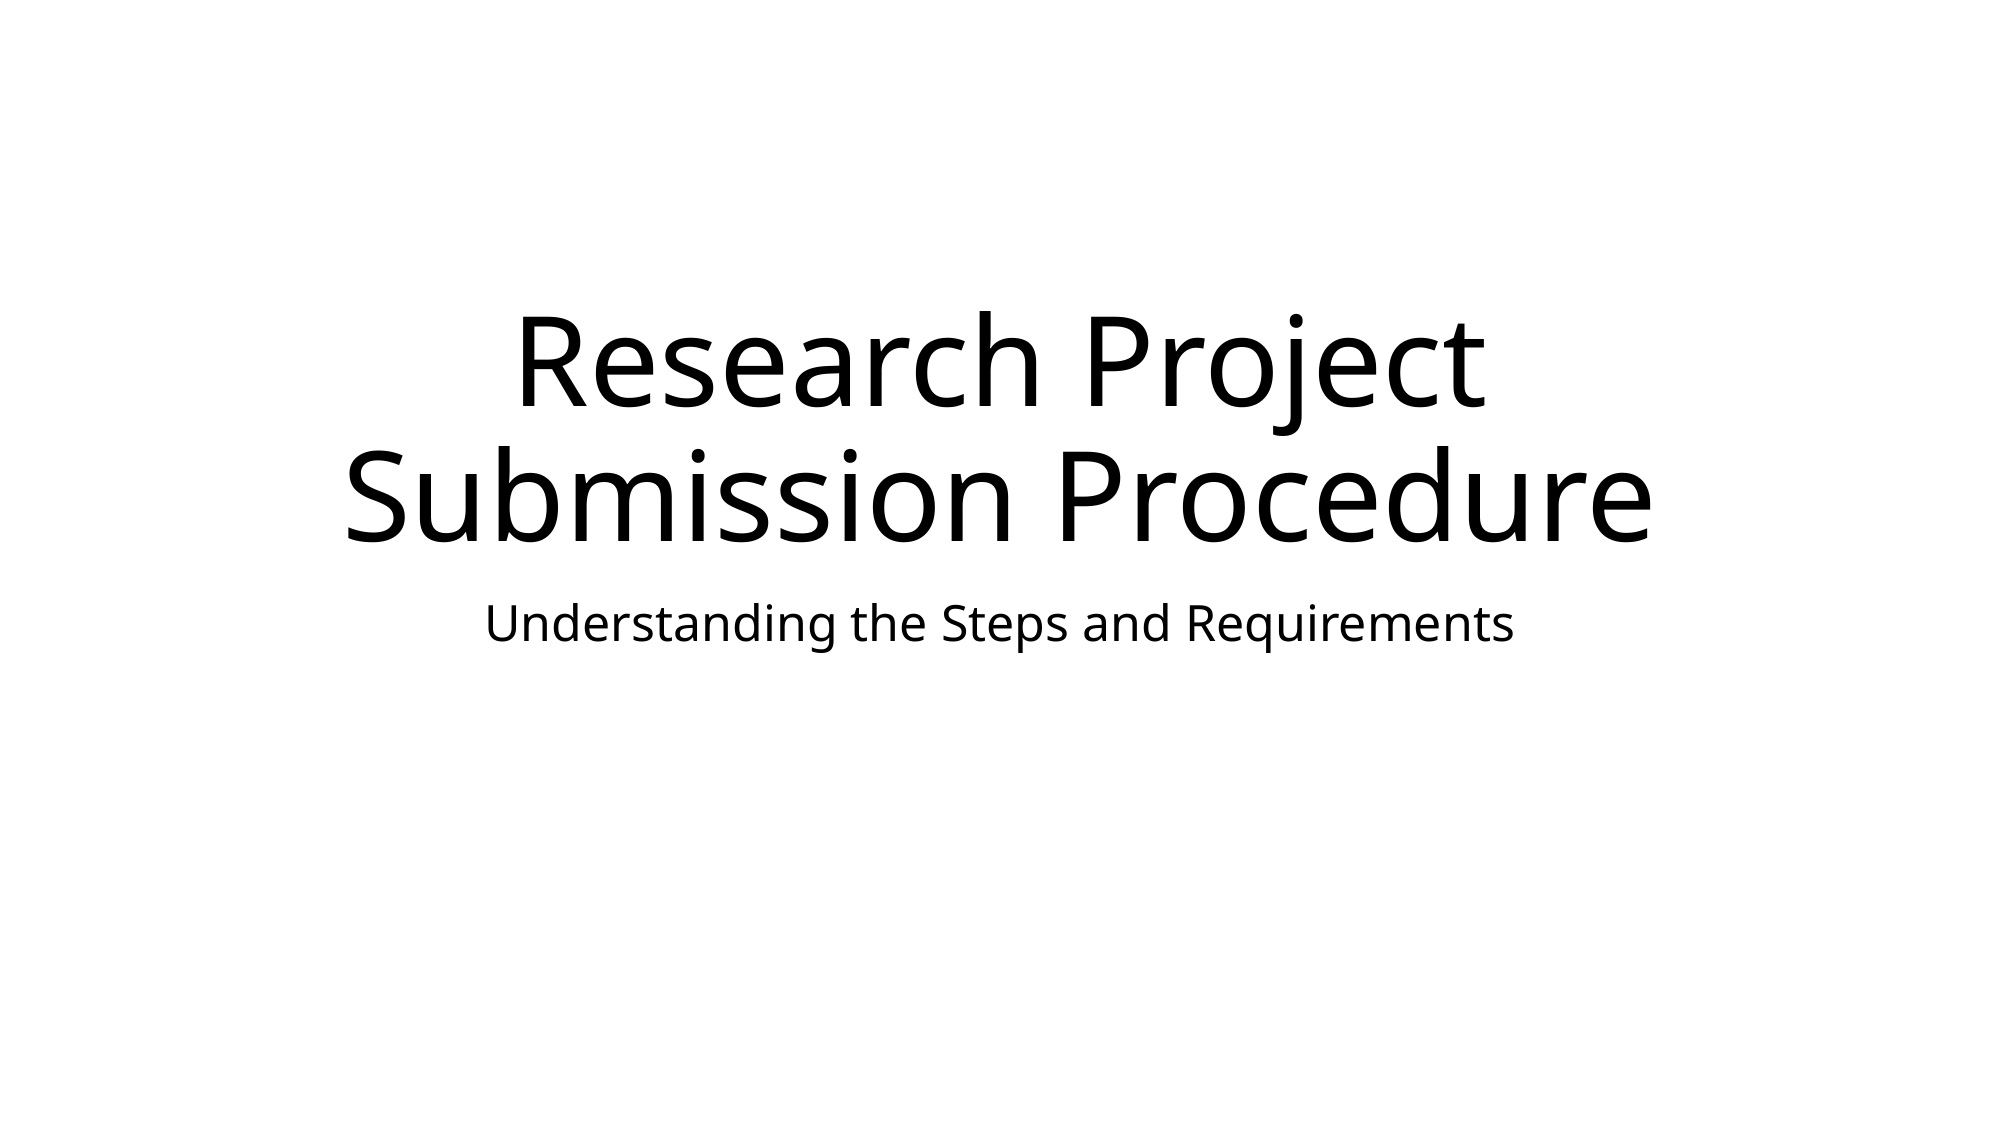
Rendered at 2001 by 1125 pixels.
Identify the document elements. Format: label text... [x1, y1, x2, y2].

title Research Project Submission Procedure [249, 184, 1750, 576]
subtitle Understanding the Steps and Requirements [249, 590, 1750, 863]
